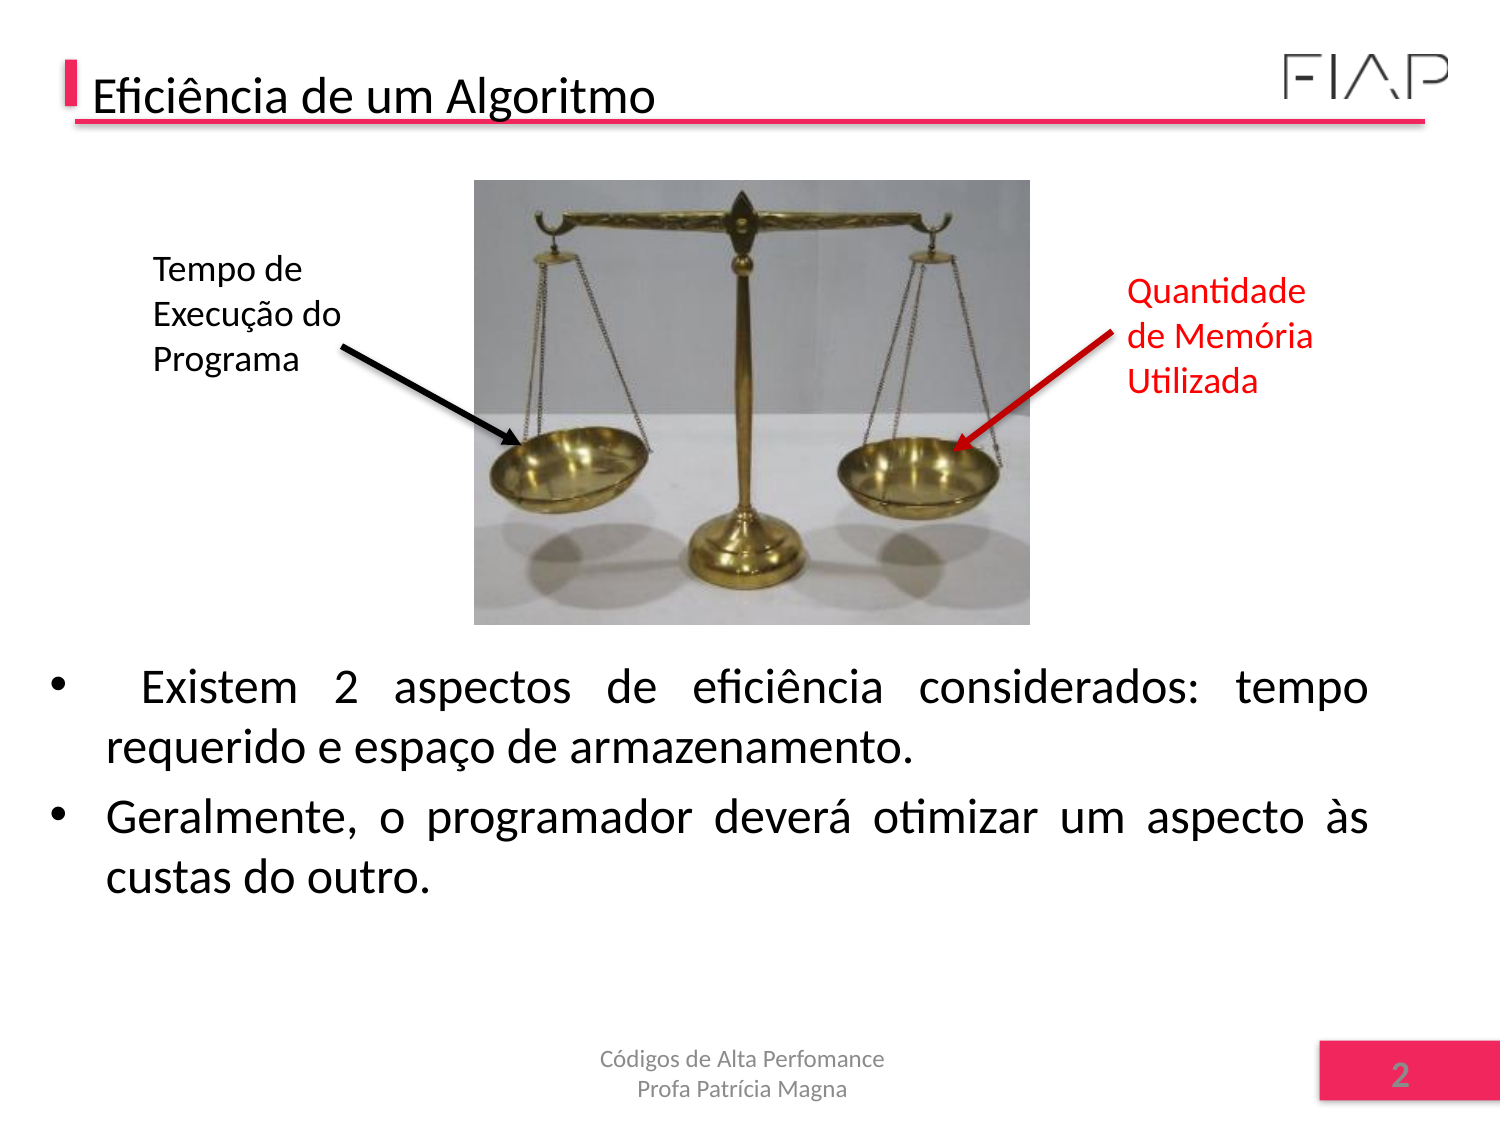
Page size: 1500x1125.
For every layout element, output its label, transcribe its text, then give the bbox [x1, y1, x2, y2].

picture [474, 179, 1030, 625]
footer Códigos de Alta Perfomance Profa Patrícia Magna [567, 1042, 918, 1103]
title Eficiência de um Algoritmo [77, 53, 1427, 131]
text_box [952, 258, 1355, 453]
slide_number 2 [1074, 1042, 1425, 1103]
list Existem 2 aspectos de eficiência considerados: tempo requerido e espaço de armazenamento. Geralmente, o programador deverá otimizar um aspecto às custas do outro. [34, 646, 1385, 965]
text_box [137, 236, 522, 446]
